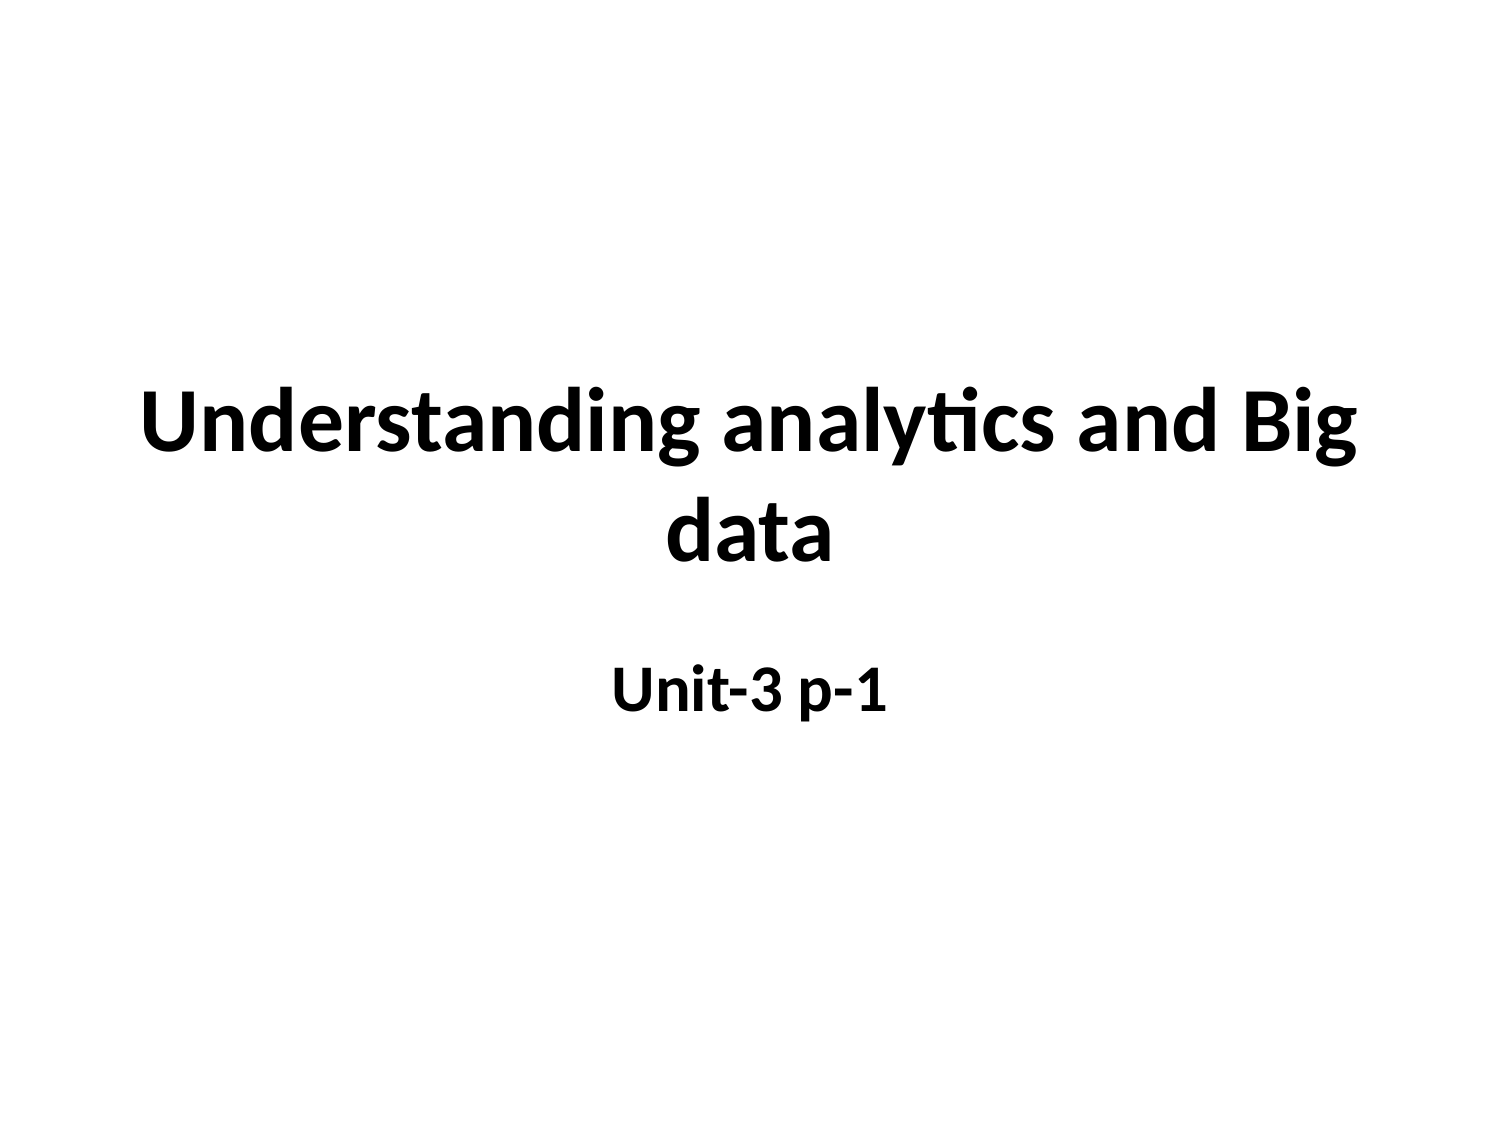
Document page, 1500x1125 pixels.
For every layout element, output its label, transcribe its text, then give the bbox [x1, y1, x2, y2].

title Understanding analytics and Big data [112, 349, 1388, 591]
subtitle Unit-3 p-1 [225, 637, 1275, 925]
